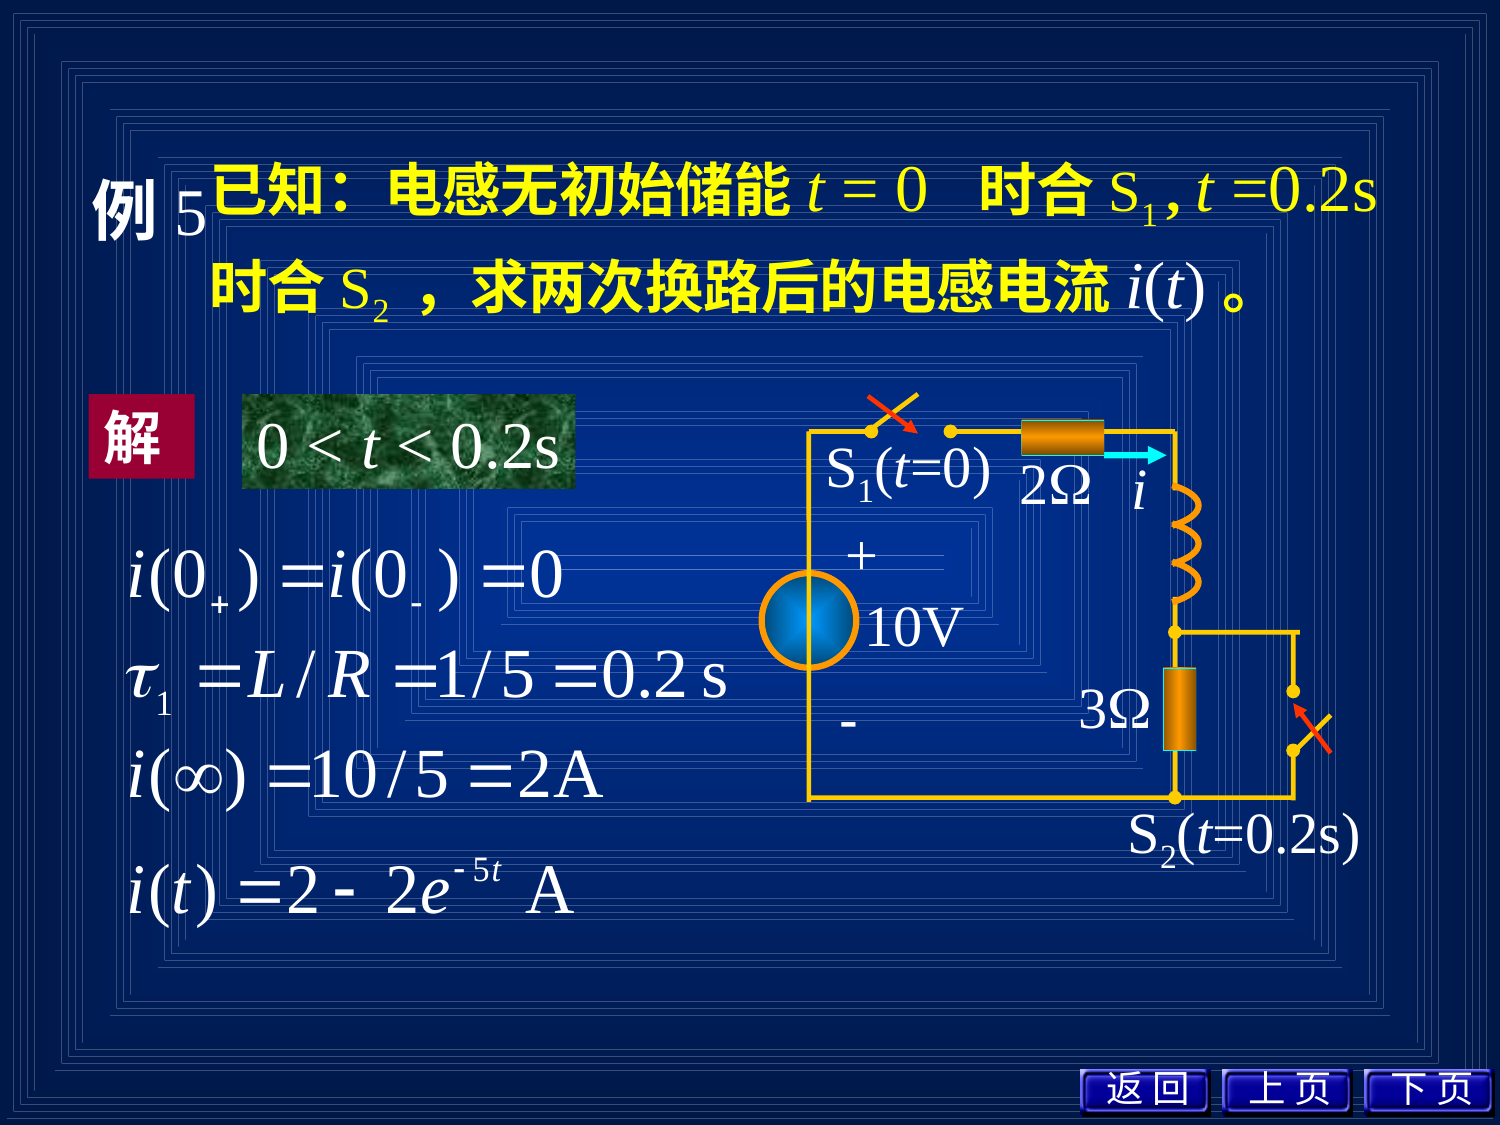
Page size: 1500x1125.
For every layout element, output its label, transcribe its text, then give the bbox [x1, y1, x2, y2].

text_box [119, 842, 585, 942]
text_box 例5 [76, 161, 243, 256]
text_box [1222, 1057, 1353, 1118]
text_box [119, 531, 735, 822]
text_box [761, 393, 1377, 878]
text_box 0 < t < 0.2s [241, 394, 576, 489]
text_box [1080, 1057, 1211, 1118]
text_box 解 [88, 394, 195, 479]
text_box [1364, 1057, 1495, 1118]
text_box 已知：电感无初始储能t = 0 时合S1 , t =0.2s时合S2 ，求两次换路后的电感电流i(t)。 [194, 128, 1441, 337]
